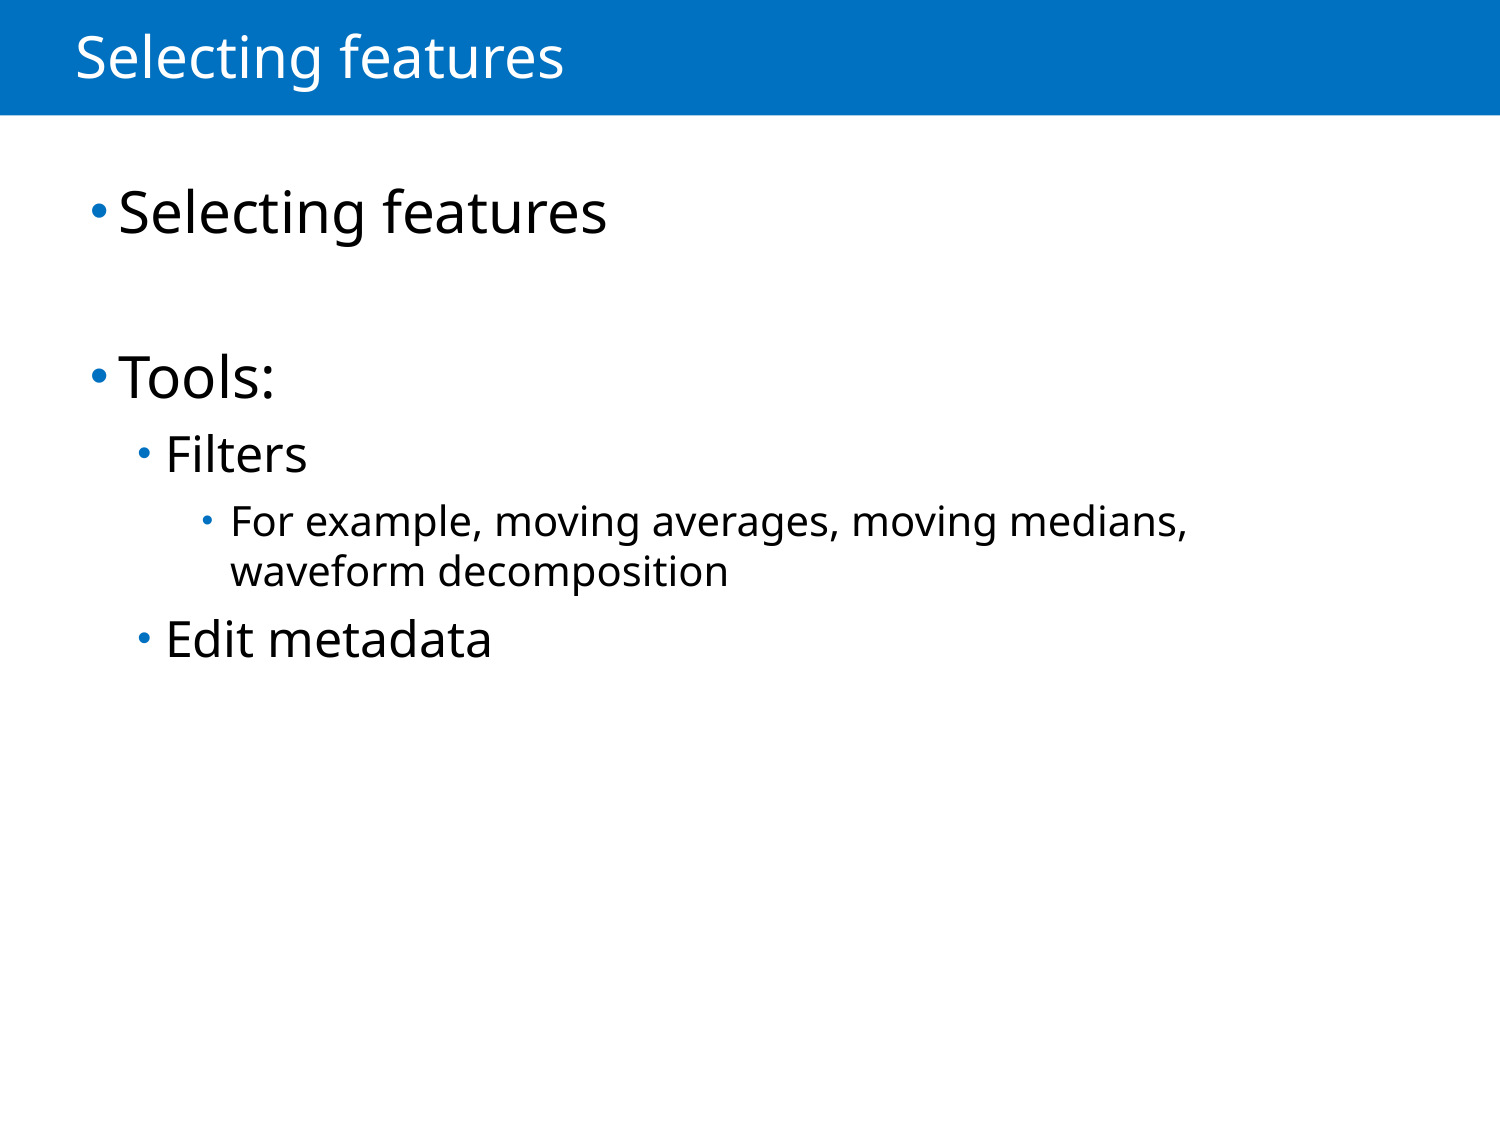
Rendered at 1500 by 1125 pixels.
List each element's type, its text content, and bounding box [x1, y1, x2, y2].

text_box Selecting features Tools: Filters For example, moving averages, moving medians, waveform decomposition Edit metadata [75, 167, 1408, 1012]
title Selecting features [75, 0, 1351, 122]
